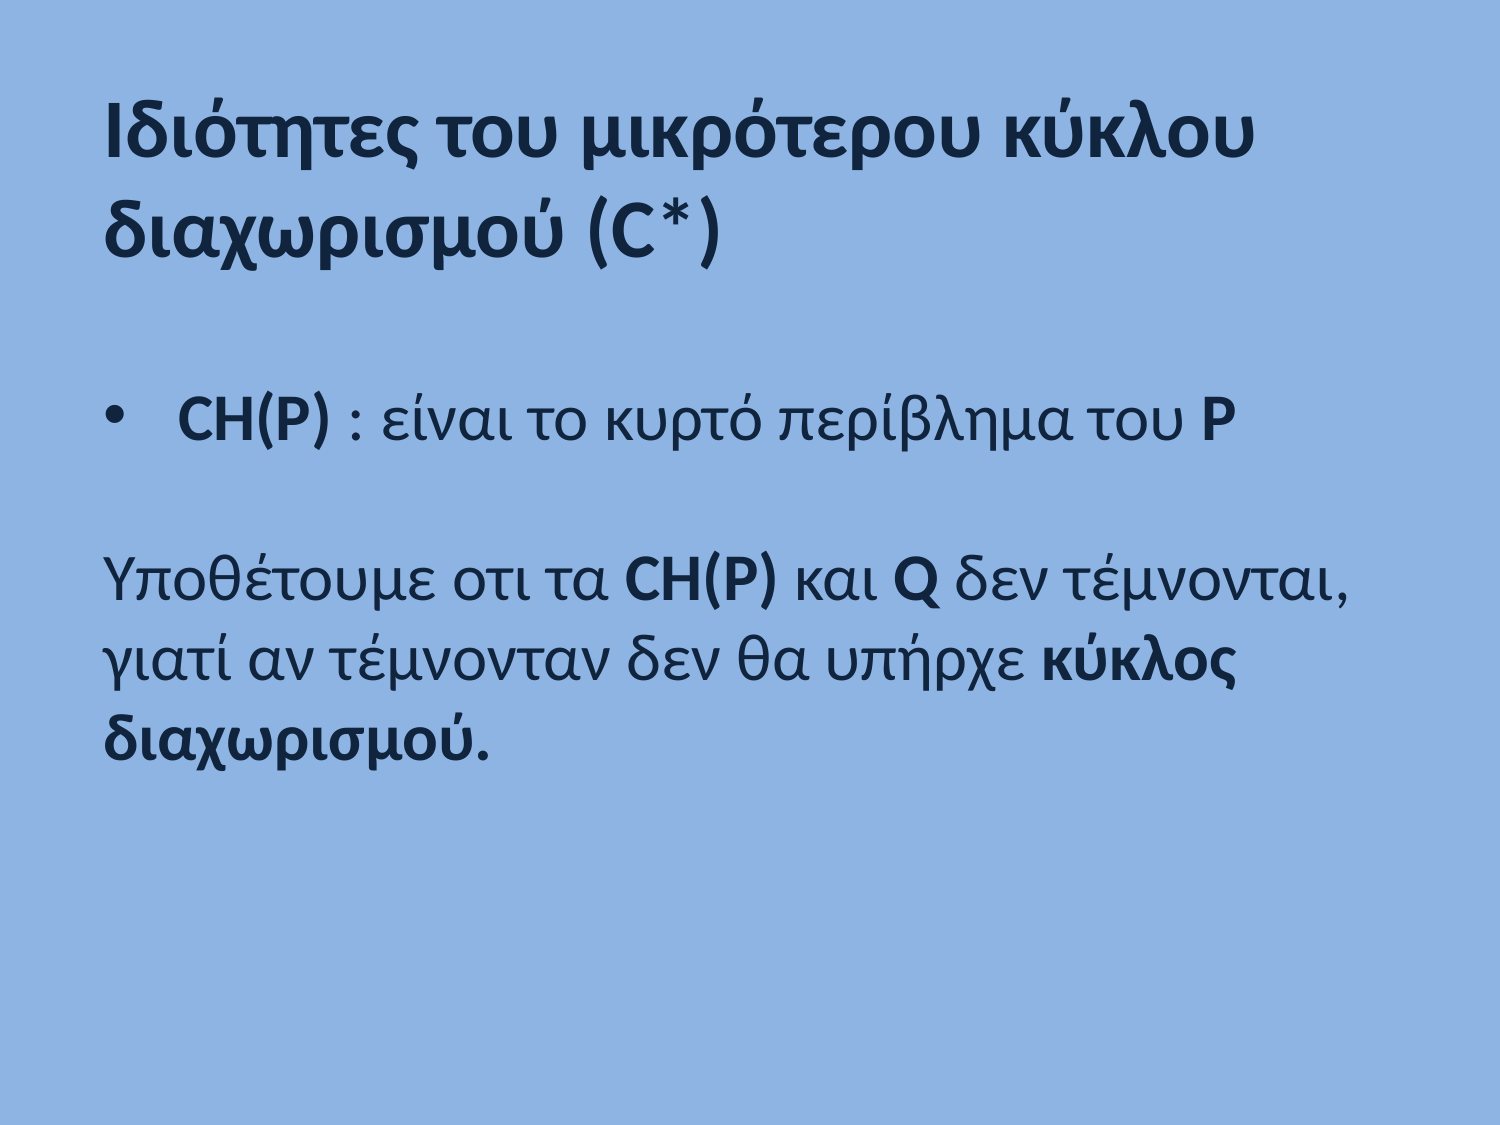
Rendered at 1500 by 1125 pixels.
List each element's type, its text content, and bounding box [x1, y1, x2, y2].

text_box Ιδιότητες του μικρότερου κύκλου διαχωρισμού (C*) CH(P) : είναι το κυρτό περίβλημα του P Υποθέτουμε οτι τα CH(P) και Q δεν τέμνονται, γιατί αν τέμνονταν δεν θα υπήρχε κύκλος διαχωρισμού. [88, 66, 1388, 781]
